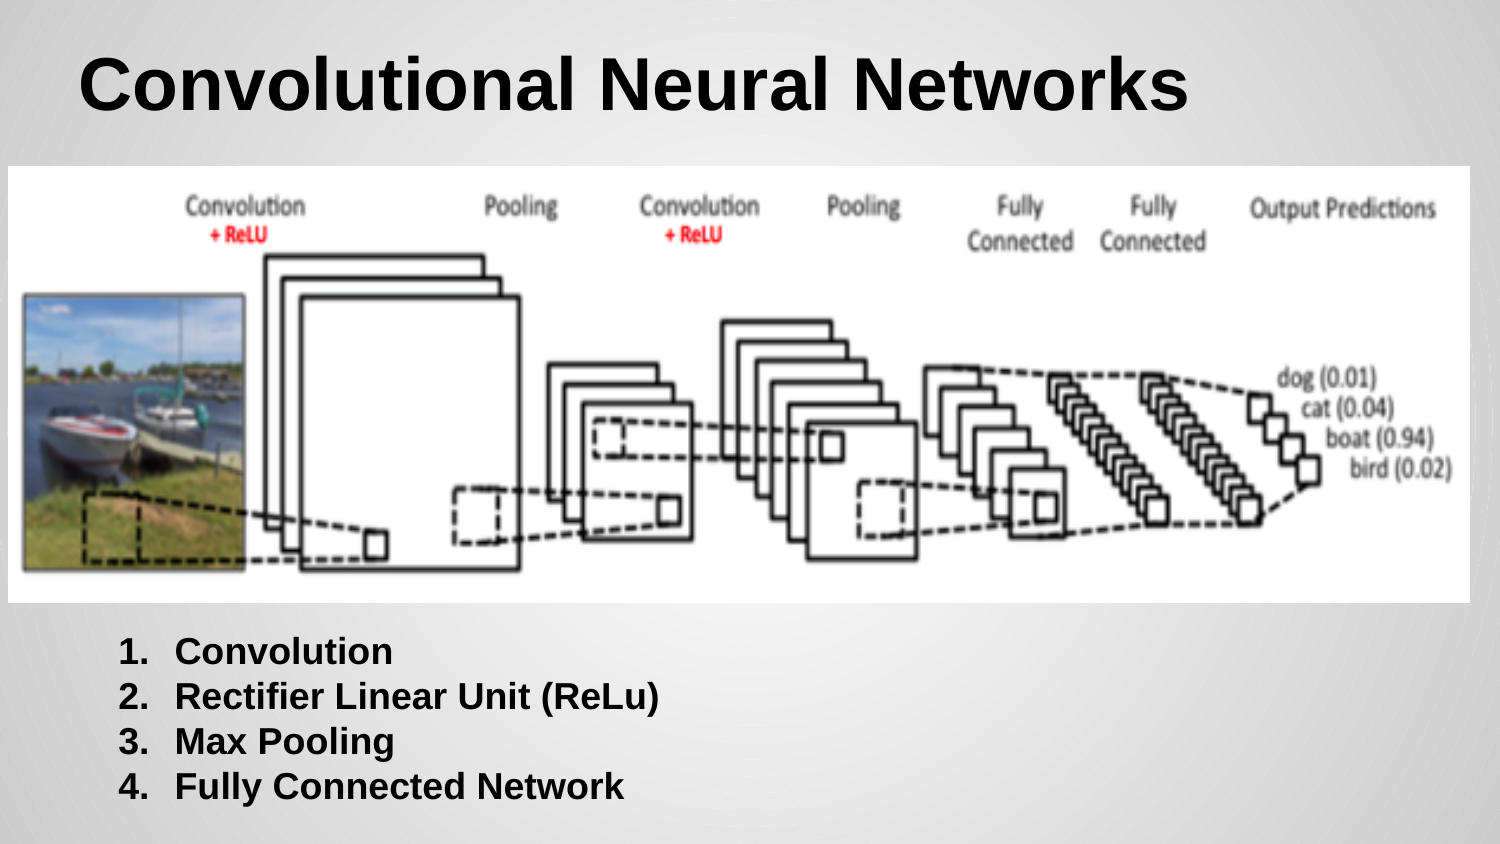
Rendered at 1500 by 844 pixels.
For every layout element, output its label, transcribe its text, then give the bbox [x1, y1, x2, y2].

title Convolutional Neural Networks [63, 0, 1414, 141]
picture [7, 166, 1470, 603]
text_box Convolution Rectifier Linear Unit (ReLu) Max Pooling Fully Connected Network [84, 611, 1170, 812]
